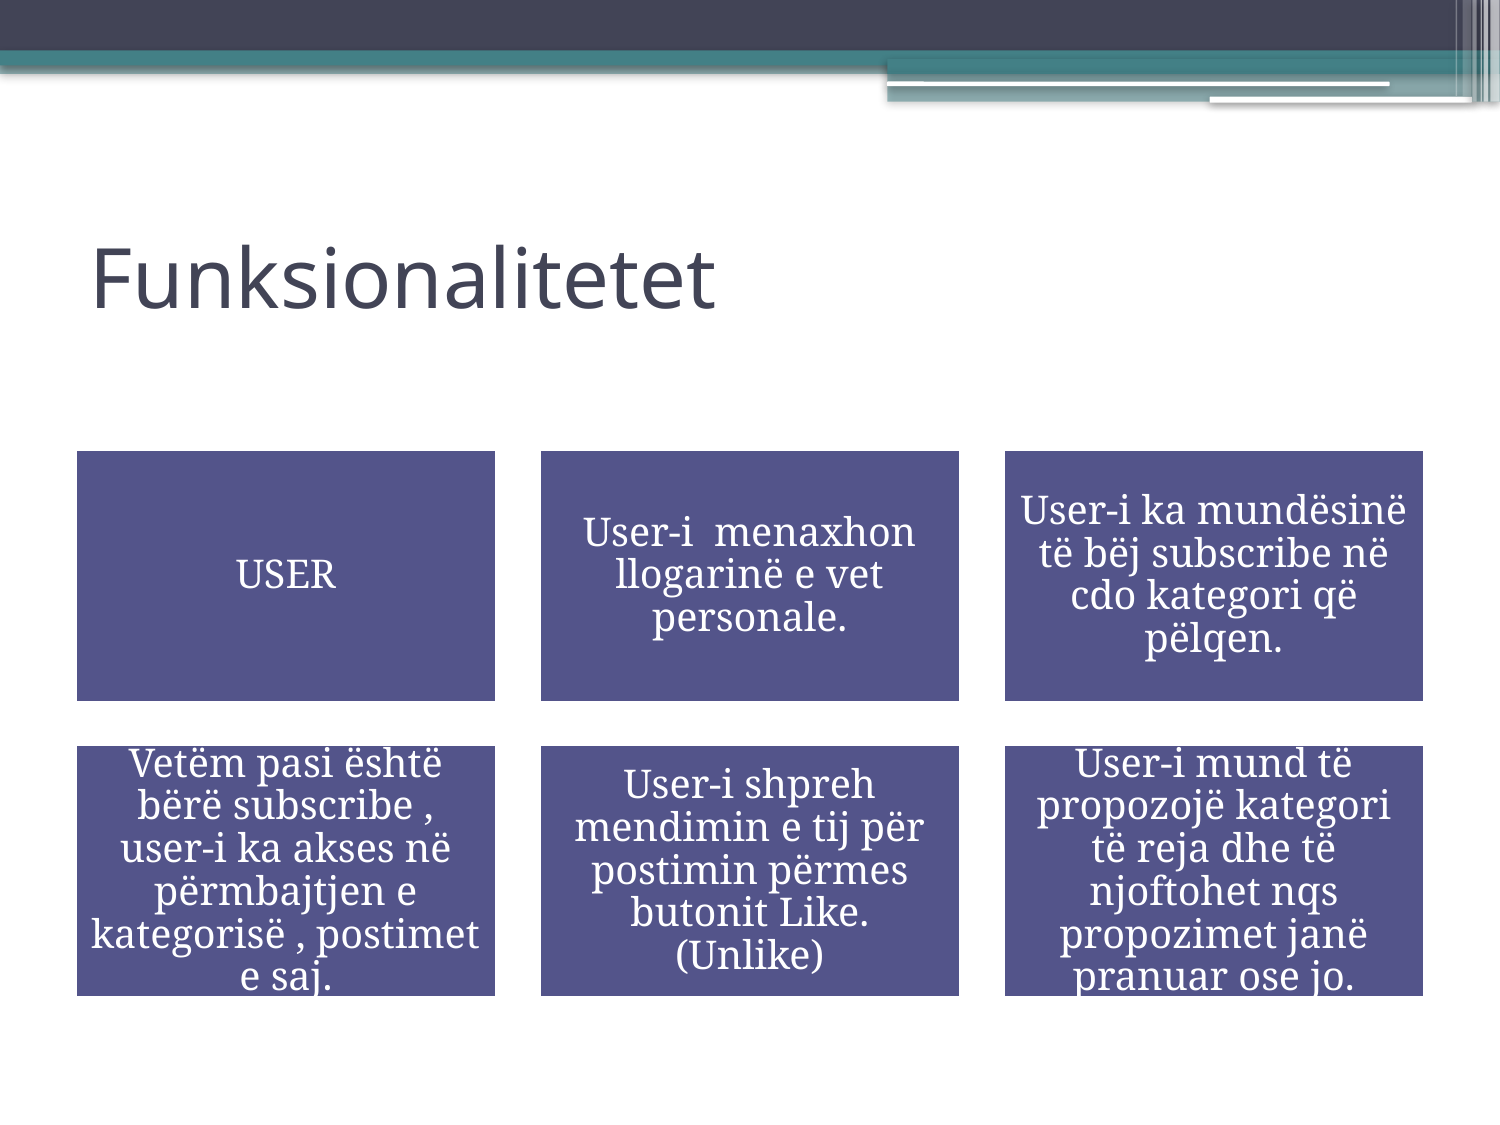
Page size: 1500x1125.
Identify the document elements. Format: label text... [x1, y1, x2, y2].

title Funksionalitetet [75, 187, 1425, 363]
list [74, 368, 1426, 1079]
